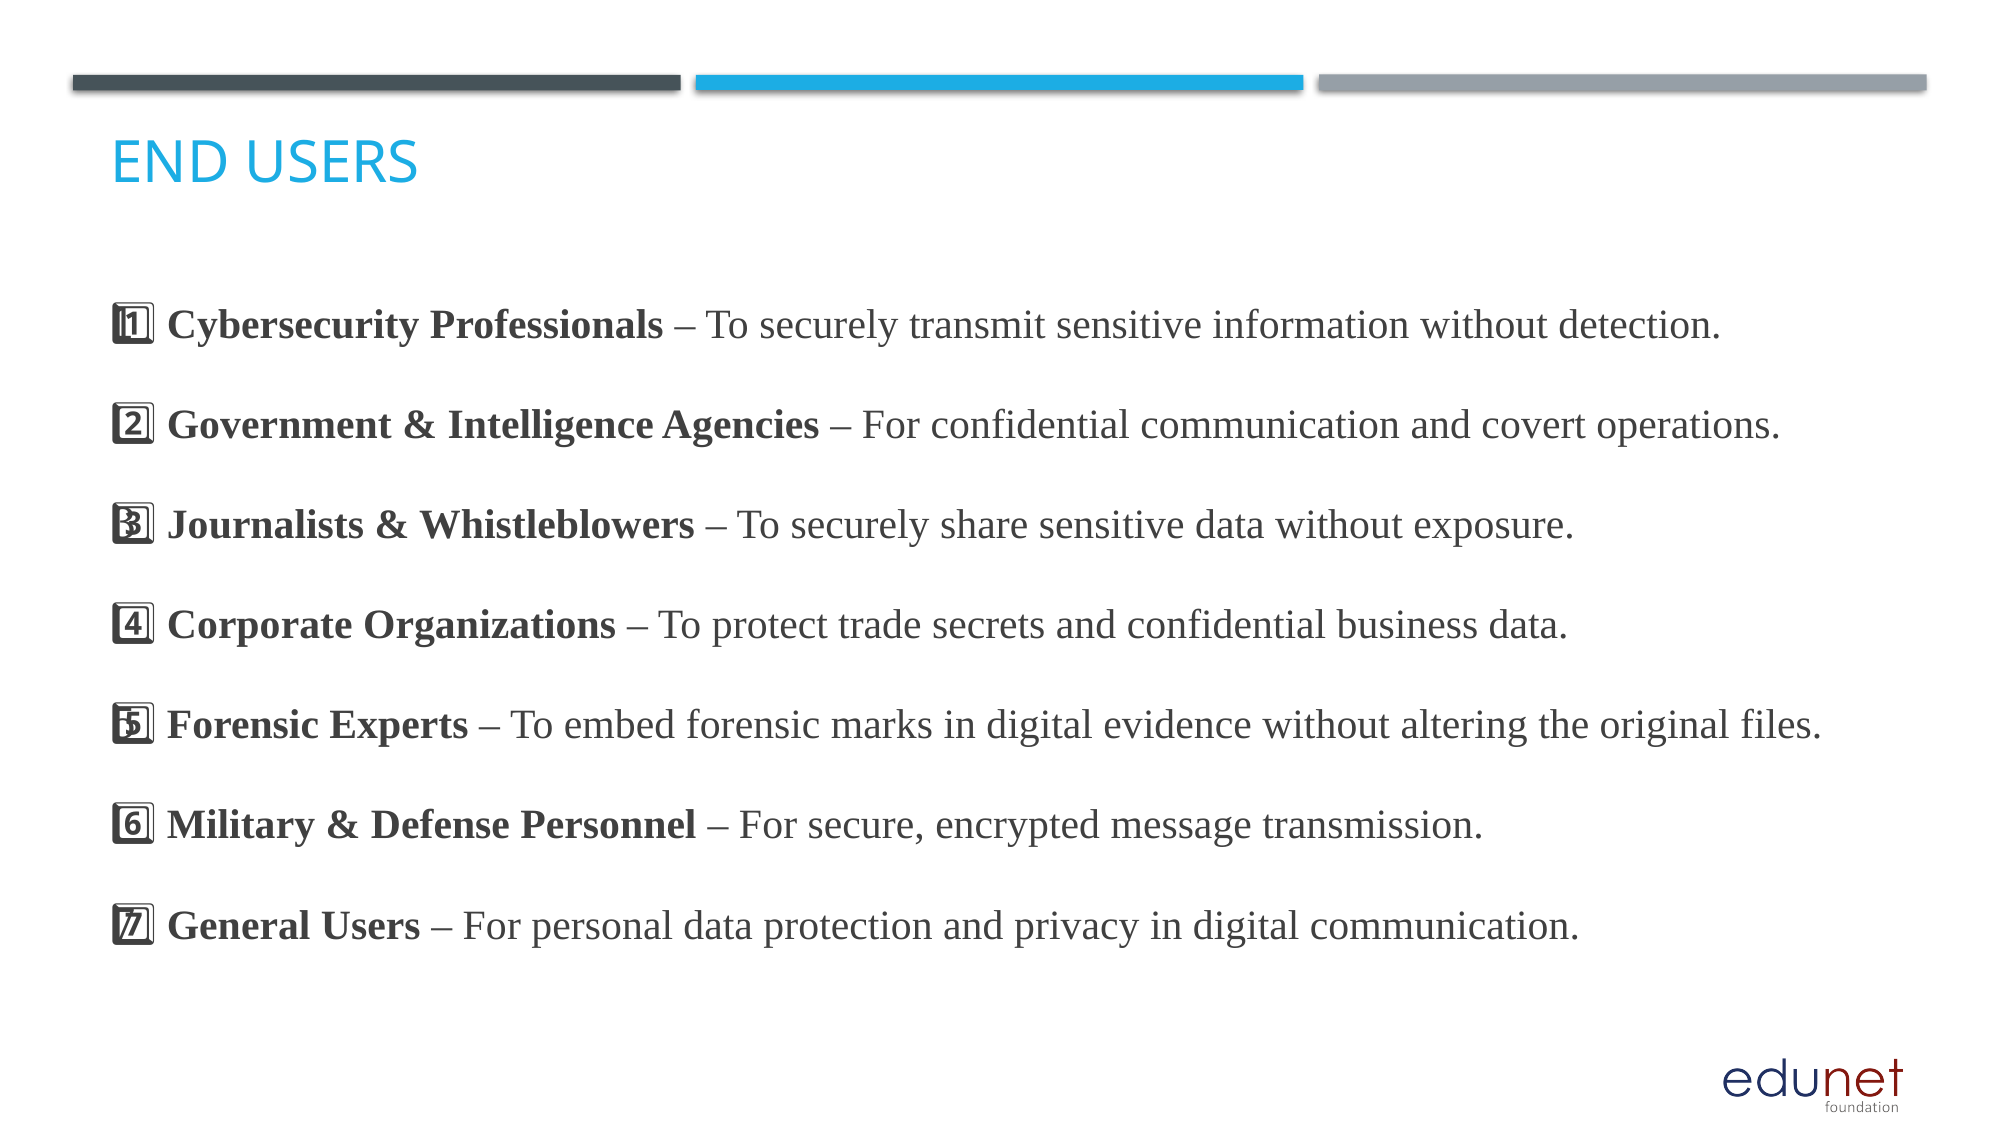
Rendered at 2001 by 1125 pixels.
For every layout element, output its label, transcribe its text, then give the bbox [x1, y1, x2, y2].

picture [1719, 1056, 1905, 1116]
list 1️⃣ Cybersecurity Professionals – To securely transmit sensitive information without detection. 2️⃣ Government & Intelligence Agencies – For confidential communication and covert operations. 3️⃣ Journalists & Whistleblowers – To securely share sensitive data without exposure. 4️⃣ Corporate Organizations – To protect trade secrets and confidential business data. 5️⃣ Forensic Experts – To embed forensic marks in digital evidence without altering the original files. 6️⃣ Military & Defense Personnel – For secure, encrypted message transmission. 7️⃣ General Users – For personal data protection and privacy in digital communication. [95, 213, 1905, 981]
title End users [95, 115, 1905, 203]
